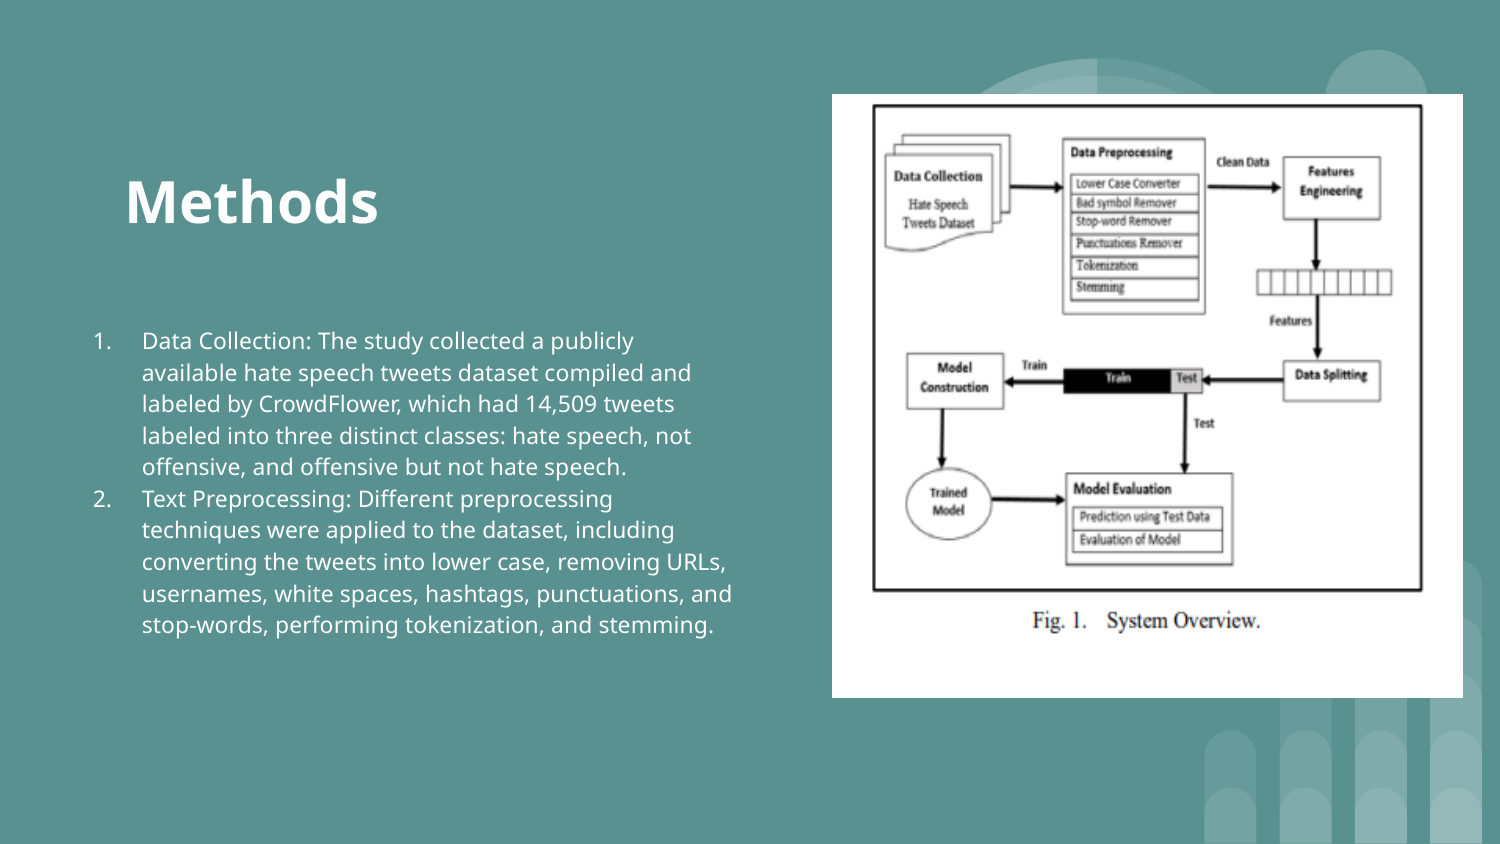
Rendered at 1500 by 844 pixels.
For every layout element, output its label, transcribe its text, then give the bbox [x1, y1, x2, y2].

picture [832, 94, 1463, 698]
title Methods [109, 46, 808, 354]
subtitle Data Collection: The study collected a publicly available hate speech tweets dataset compiled and labeled by CrowdFlower, which had 14,509 tweets labeled into three distinct classes: hate speech, not offensive, and offensive but not hate speech. Text Preprocessing: Different preprocessing techniques were applied to the dataset, including converting the tweets into lower case, removing URLs, usernames, white spaces, hashtags, punctuations, and stop-words, performing tokenization, and stemming. [51, 307, 750, 422]
